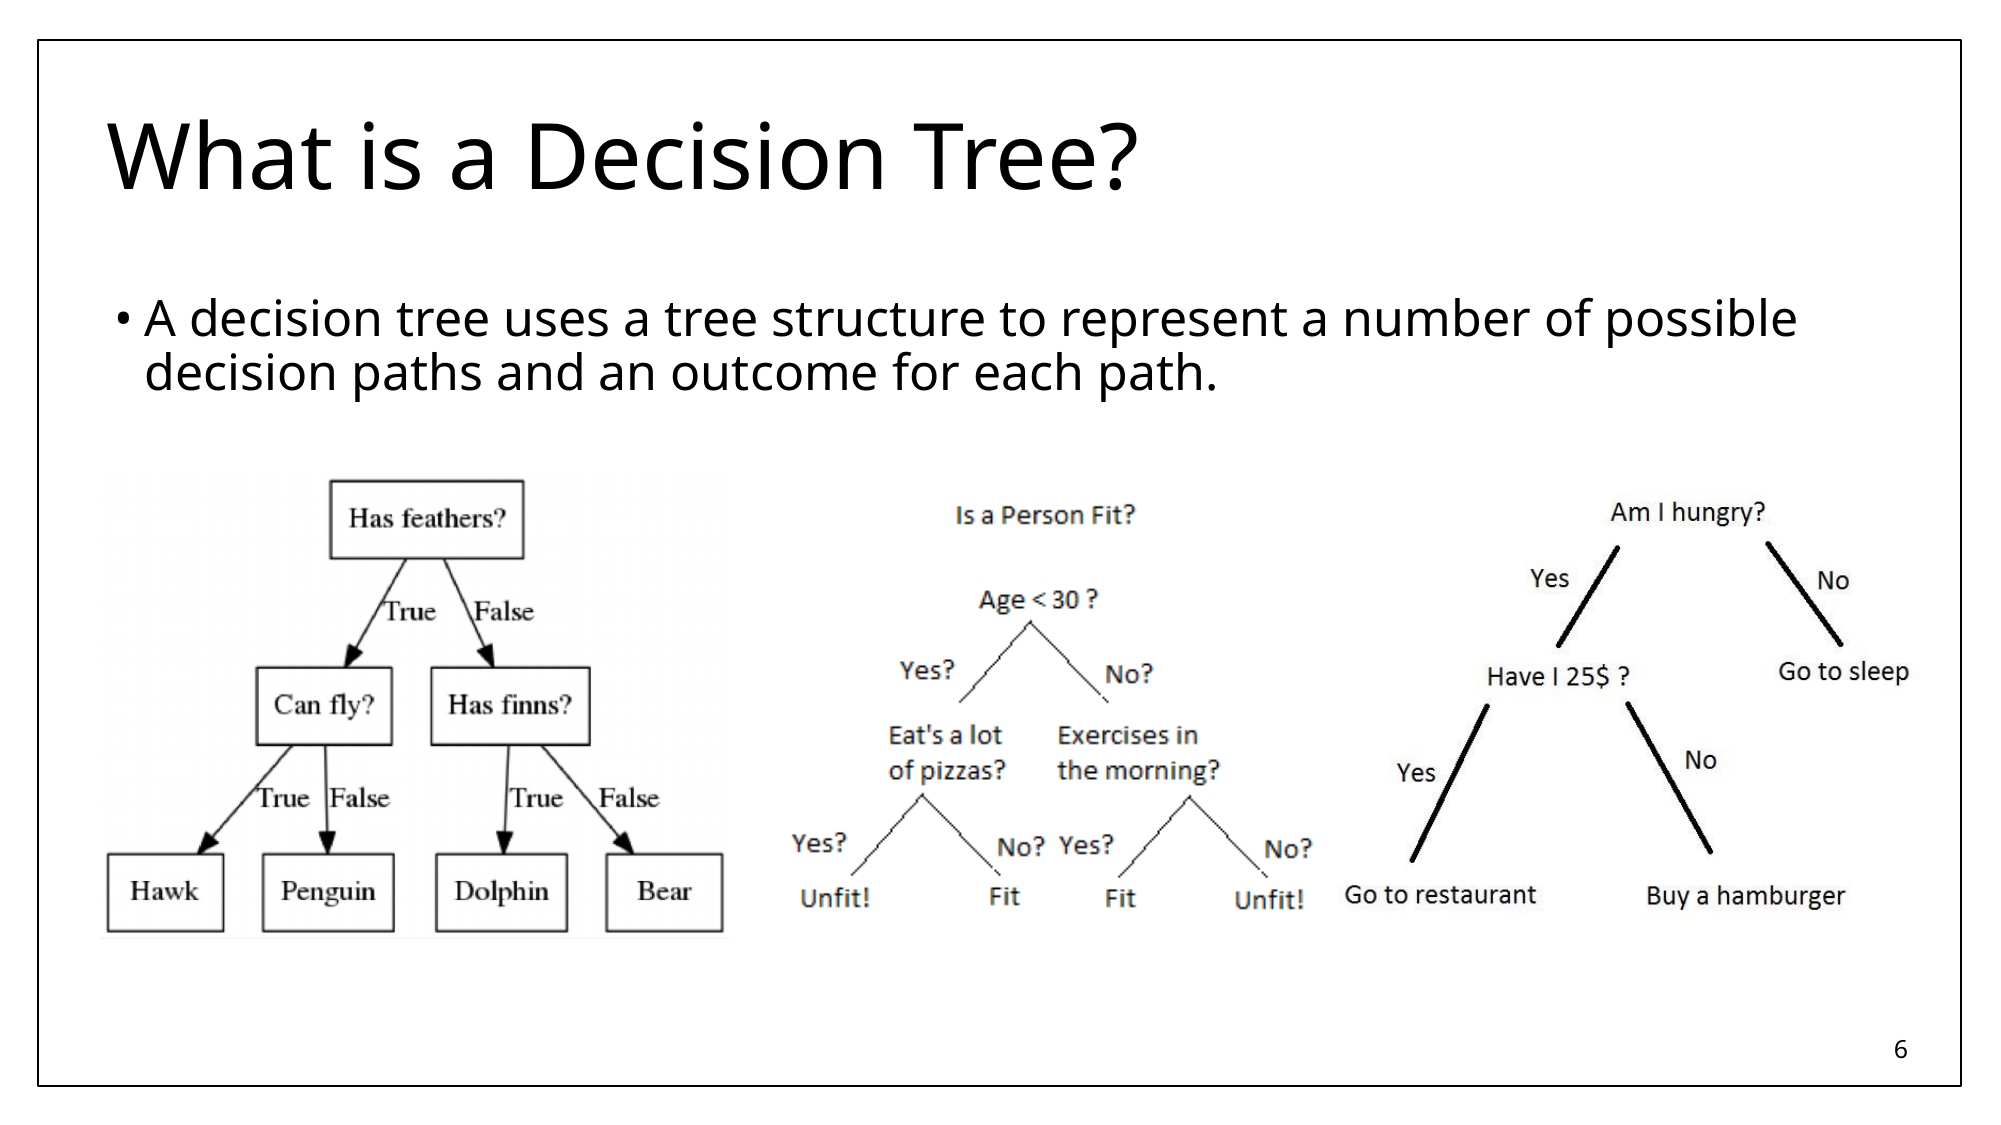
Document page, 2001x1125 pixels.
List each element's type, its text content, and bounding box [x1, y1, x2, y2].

slide_number ‹#› [1643, 1020, 1924, 1081]
title What is a Decision Tree? [91, 48, 1924, 271]
list A decision tree uses a tree structure to represent a number of possible decision paths and an outcome for each path. [91, 286, 1924, 997]
picture [99, 470, 730, 939]
picture [773, 492, 1327, 939]
picture [1338, 475, 1946, 943]
